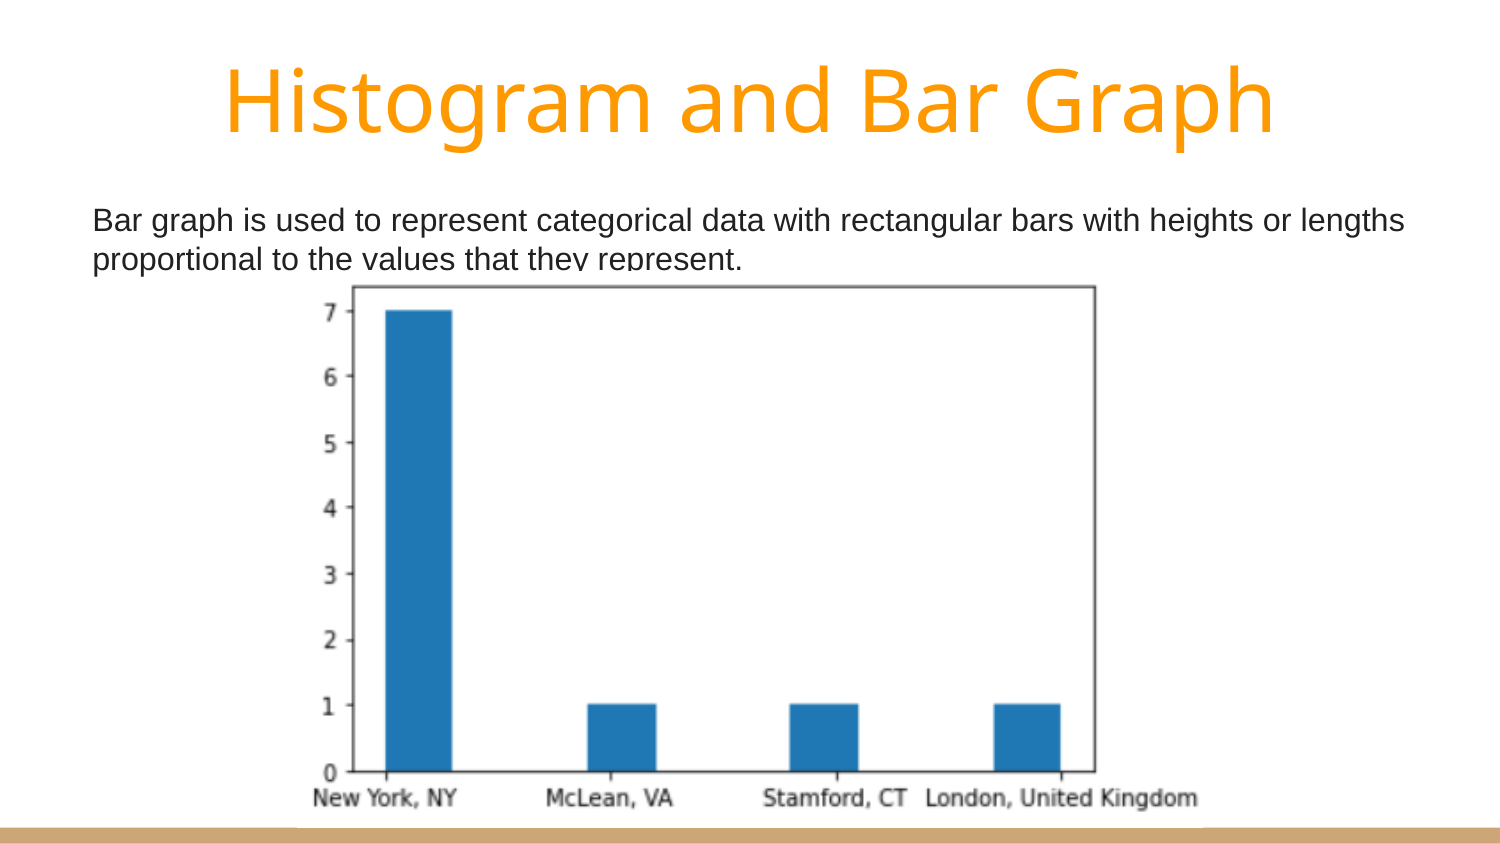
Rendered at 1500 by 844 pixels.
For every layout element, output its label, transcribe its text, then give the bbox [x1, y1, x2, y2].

text_box Bar graph is used to represent categorical data with rectangular bars with heights or lengths proportional to the values that they represent. [77, 184, 1423, 288]
picture [297, 271, 1203, 828]
title Histogram and Bar Graph [51, 28, 1449, 165]
